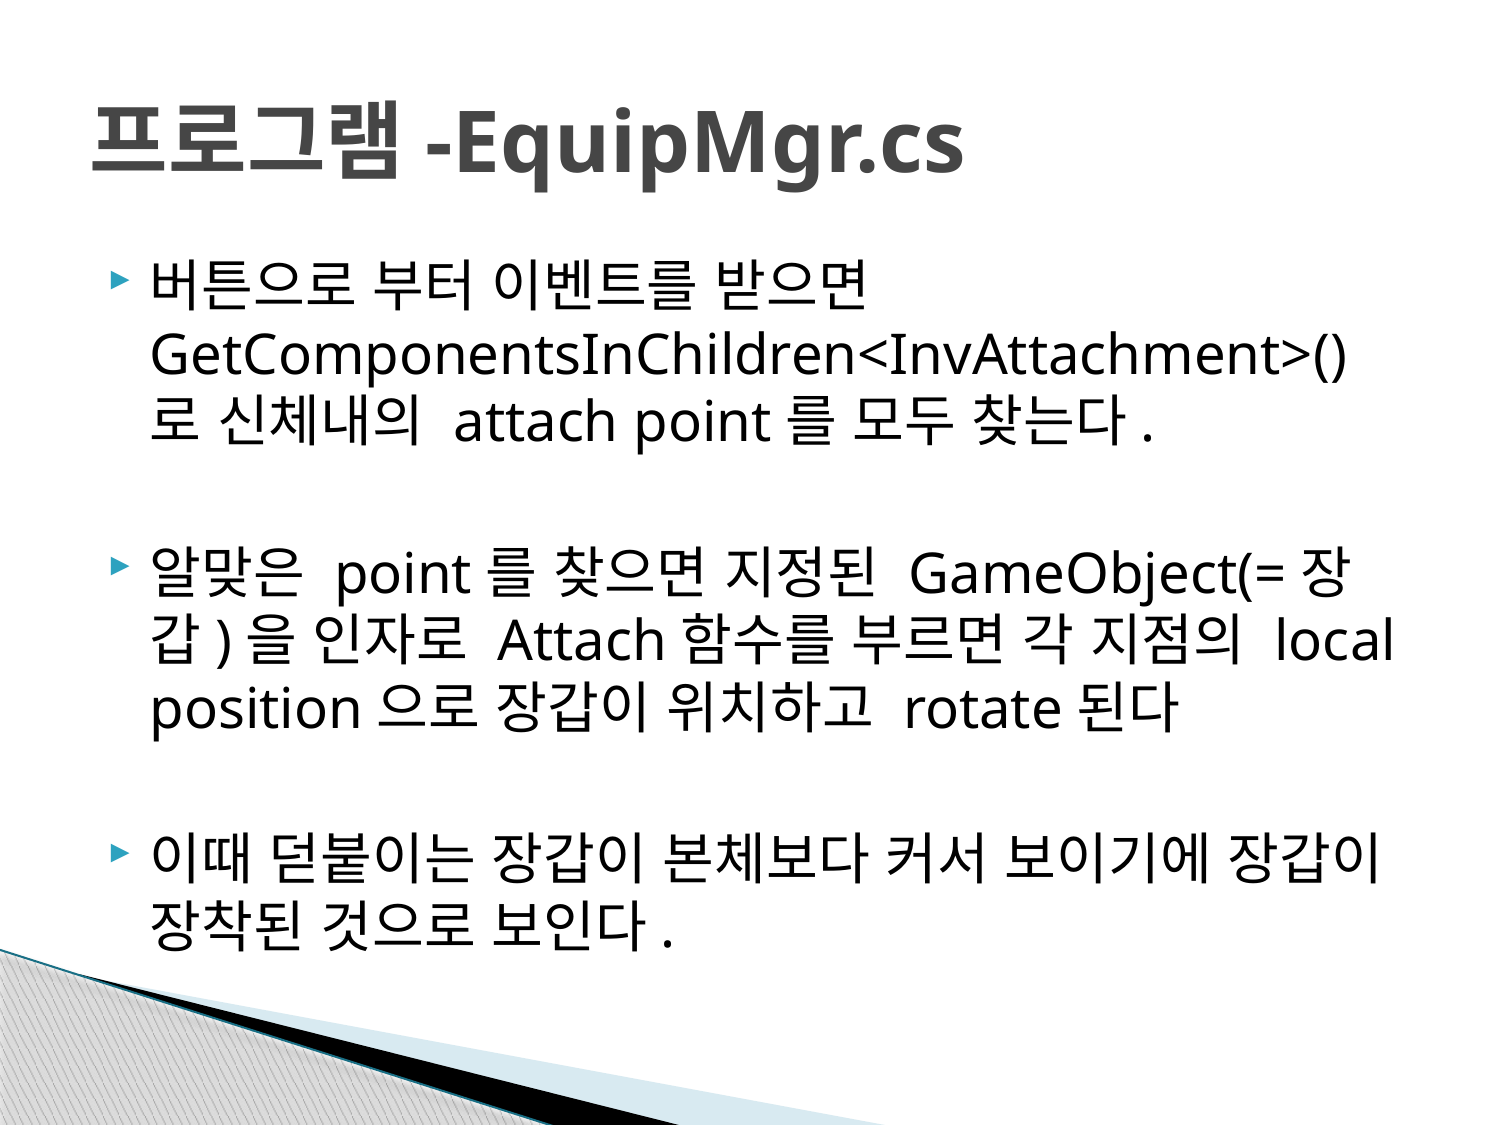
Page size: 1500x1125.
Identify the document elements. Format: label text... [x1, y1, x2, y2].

title 프로그램-EquipMgr.cs [75, 45, 1425, 233]
list 버튼으로 부터 이벤트를 받으면 GetComponentsInChildren<InvAttachment>()로 신체내의 attach point를 모두 찾는다. 알맞은 point를 찾으면 지정된 GameObject(=장갑)을 인자로 Attach함수를 부르면 각 지점의 local position으로 장갑이 위치하고 rotate된다 이때 덛붙이는 장갑이 본체보다 커서 보이기에 장갑이 장착된 것으로 보인다. [75, 243, 1425, 986]
